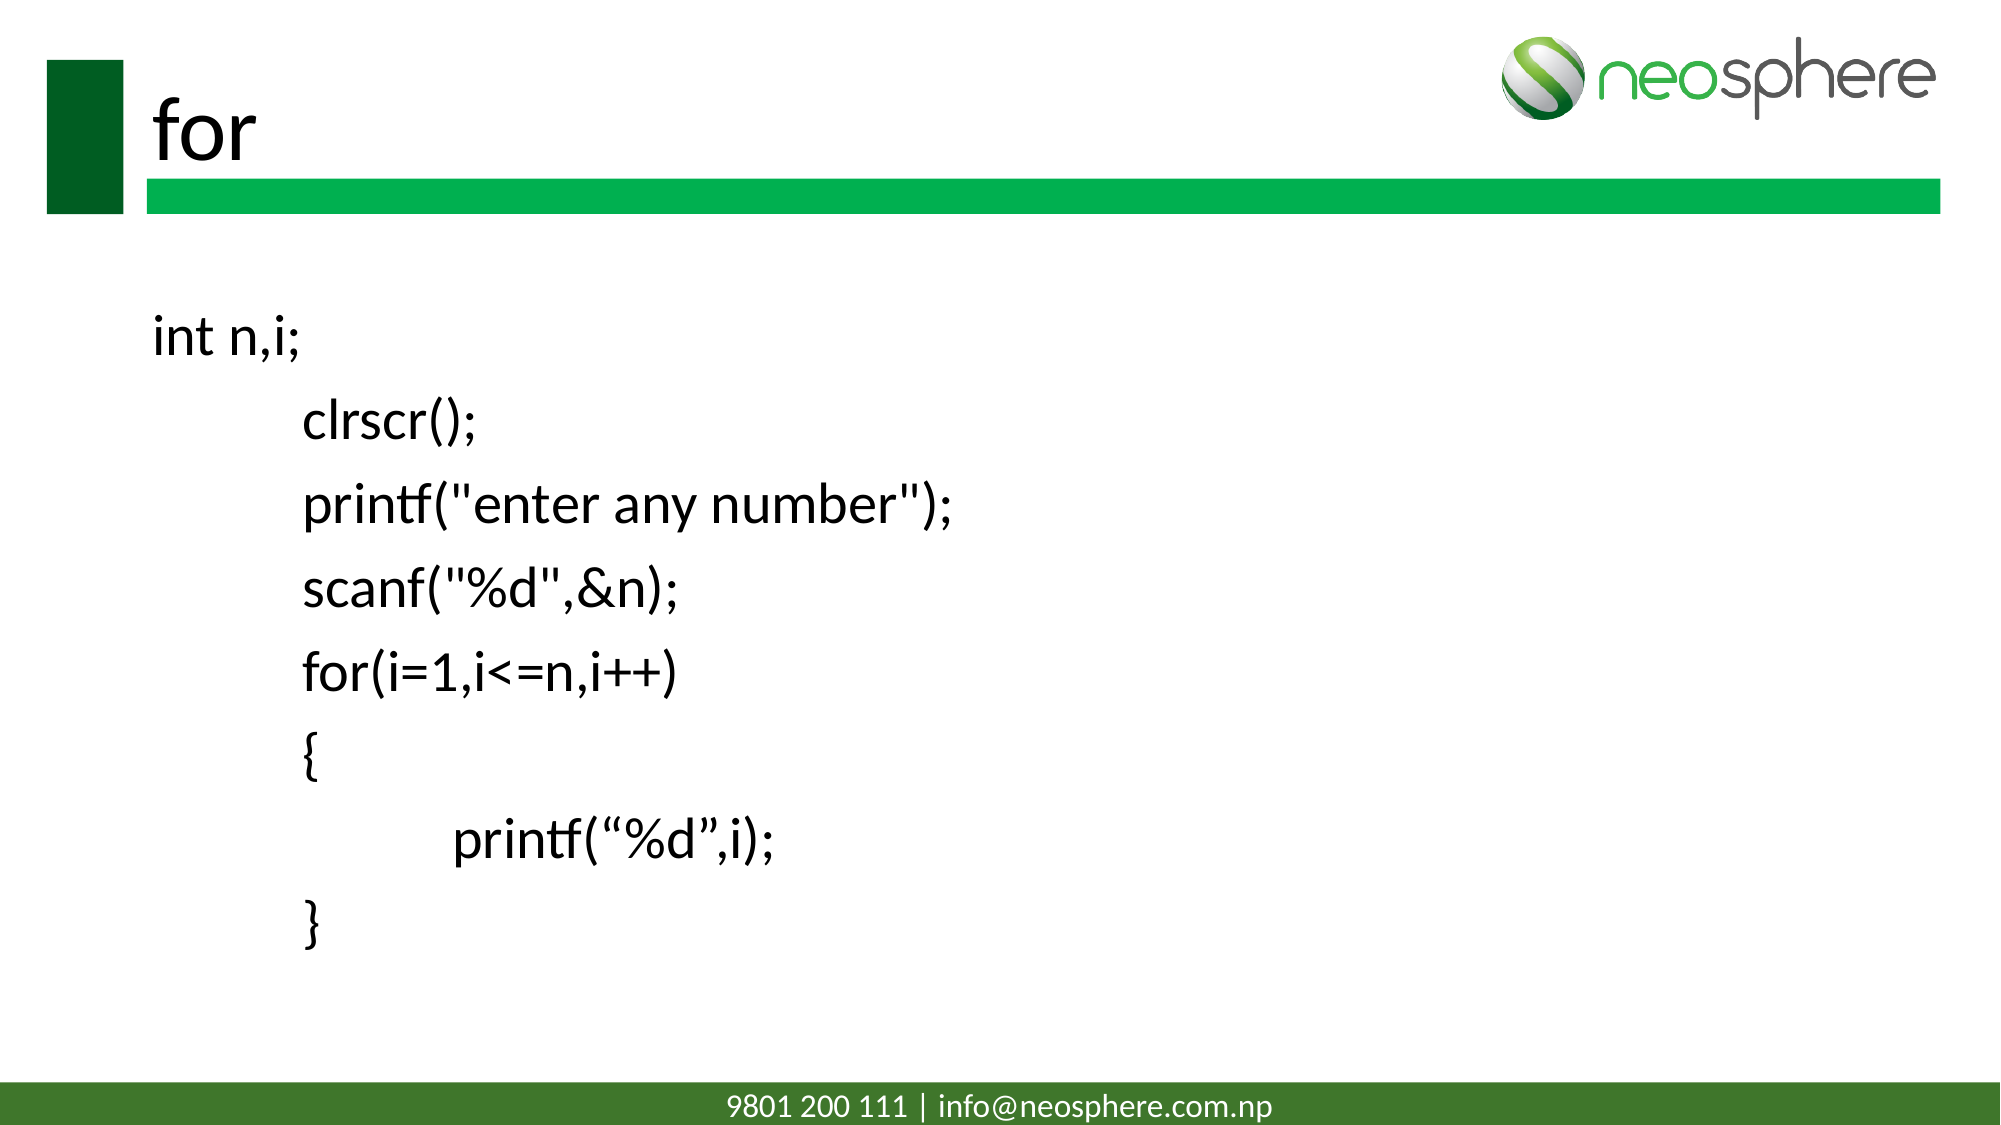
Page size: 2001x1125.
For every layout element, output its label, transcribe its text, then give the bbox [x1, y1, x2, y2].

title for [137, 22, 1863, 240]
list int n,i; clrscr(); printf("enter any number"); scanf("%d",&n); for(i=1,i<=n,i++) { printf(“%d”,i); } [137, 297, 1863, 1012]
picture [1863, 36, 1941, 121]
